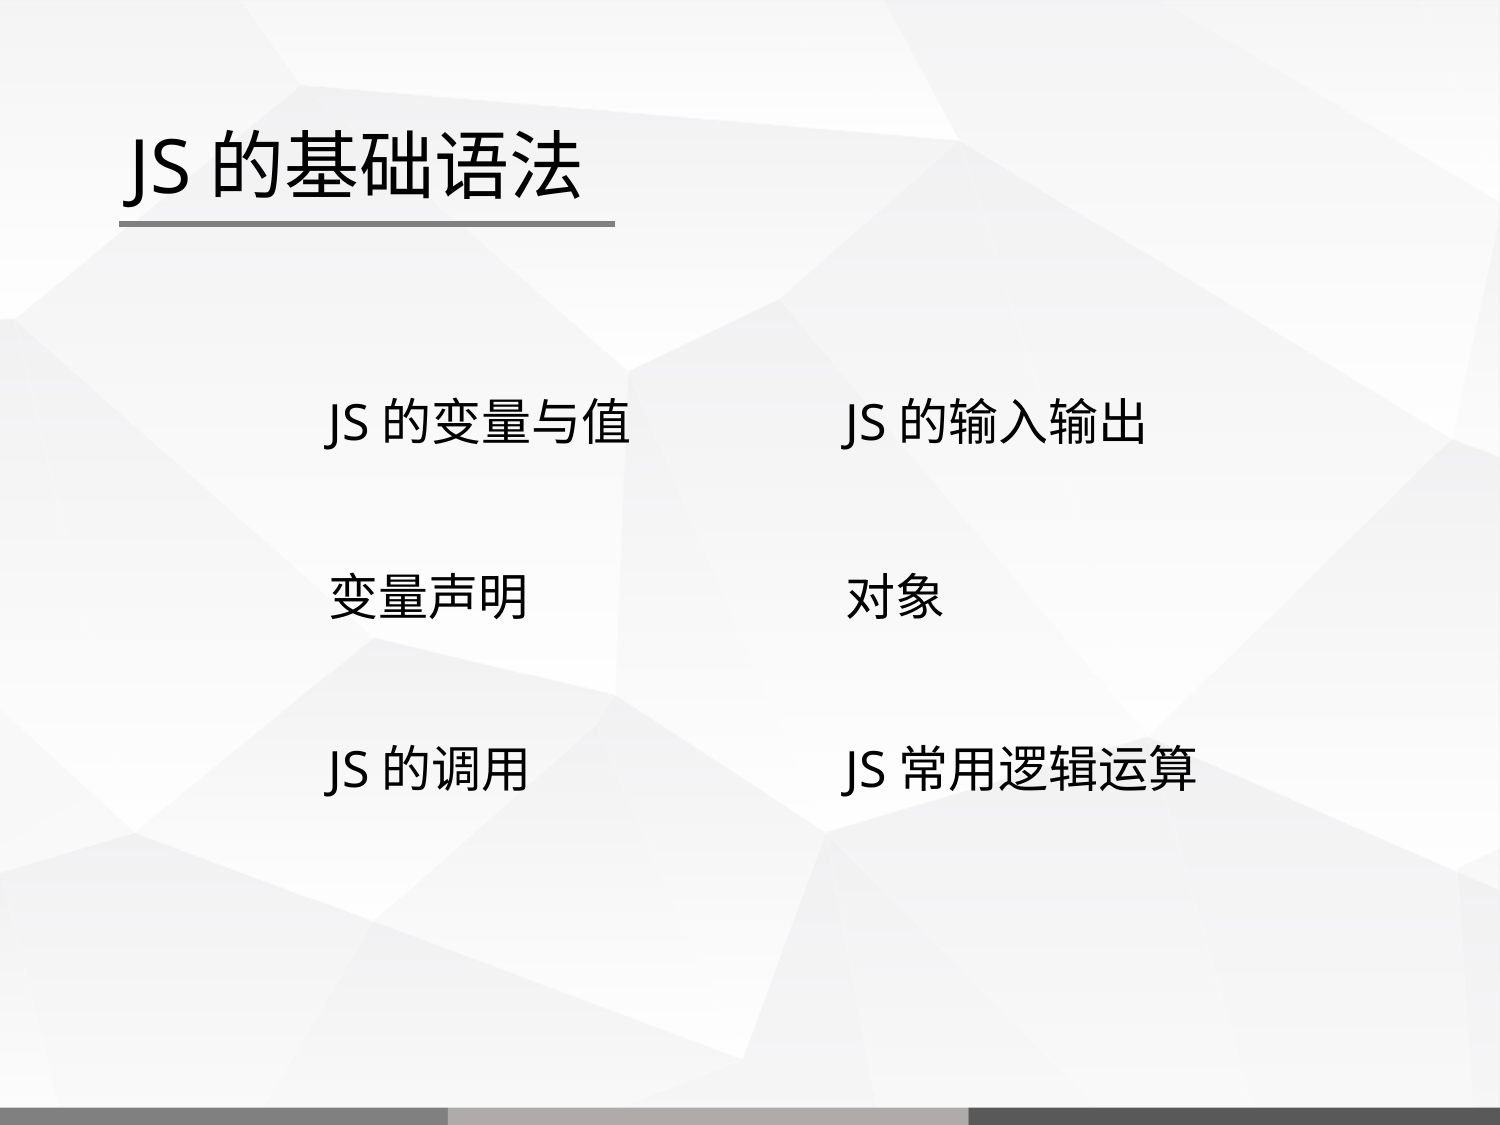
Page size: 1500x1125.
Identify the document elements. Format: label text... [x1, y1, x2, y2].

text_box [313, 383, 1253, 806]
picture [0, 0, 1500, 1107]
text_box JS的基础语法 [115, 111, 679, 217]
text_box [0, 1107, 1500, 1125]
